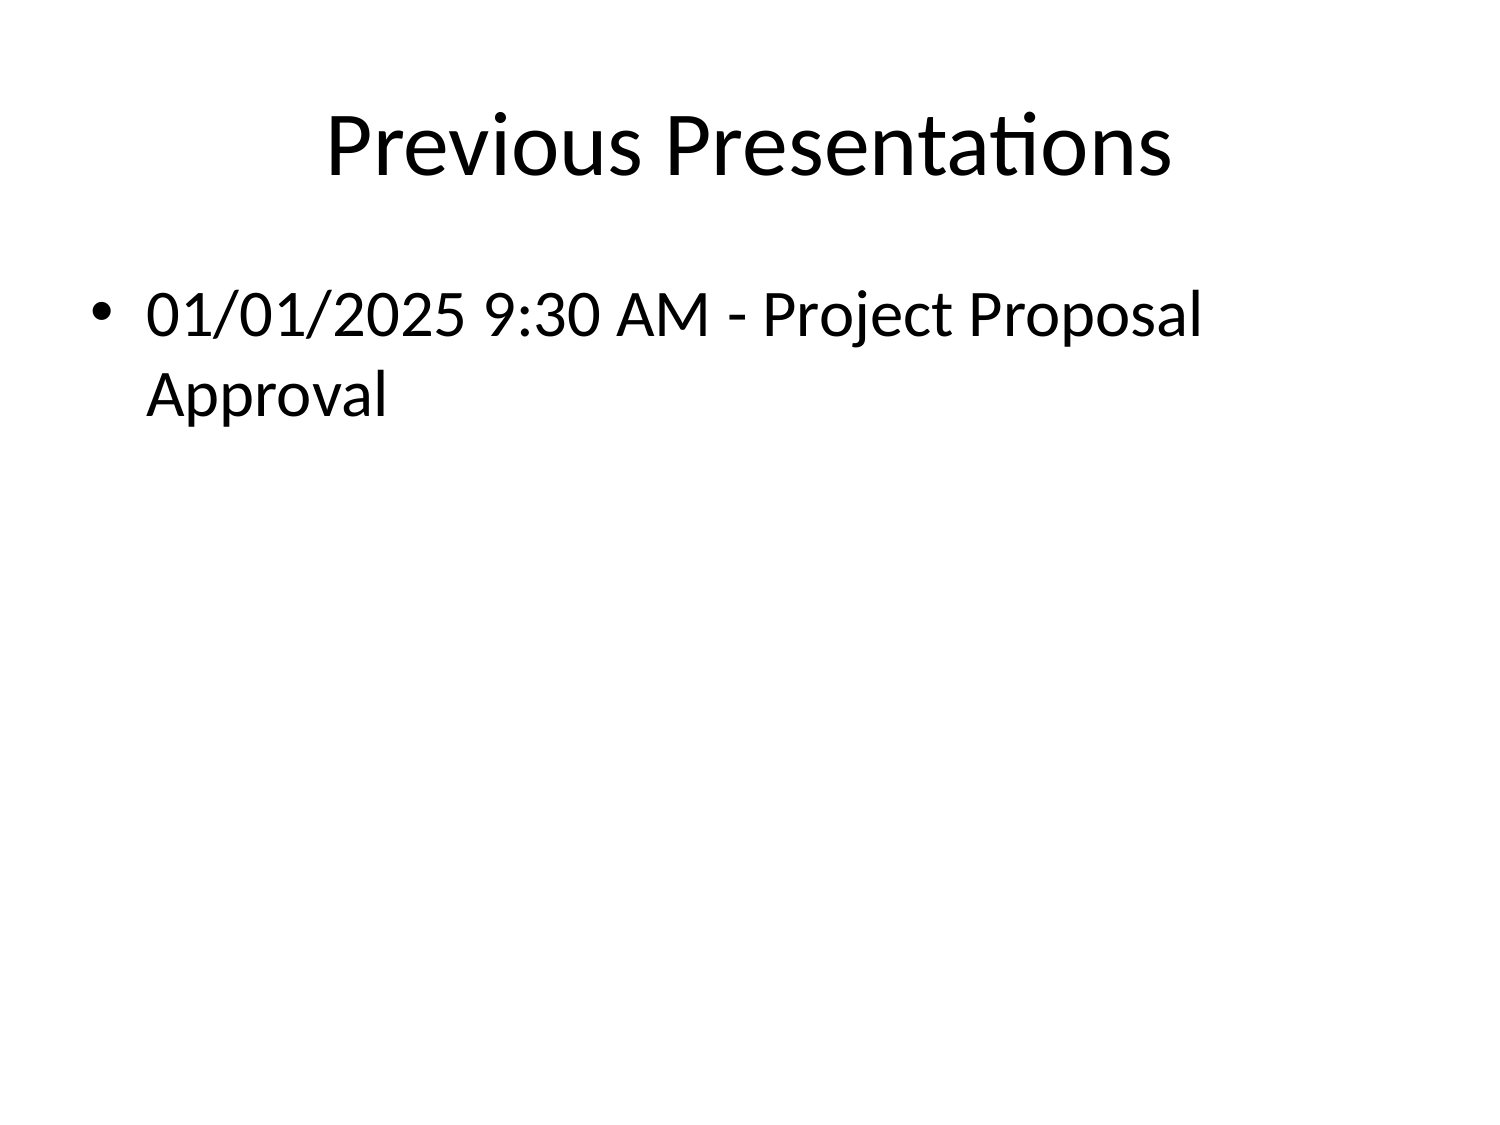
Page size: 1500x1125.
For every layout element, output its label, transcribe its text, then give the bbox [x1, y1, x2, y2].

list 01/01/2025 9:30 AM - Project Proposal Approval [75, 262, 1425, 1005]
title Previous Presentations [75, 45, 1425, 233]
